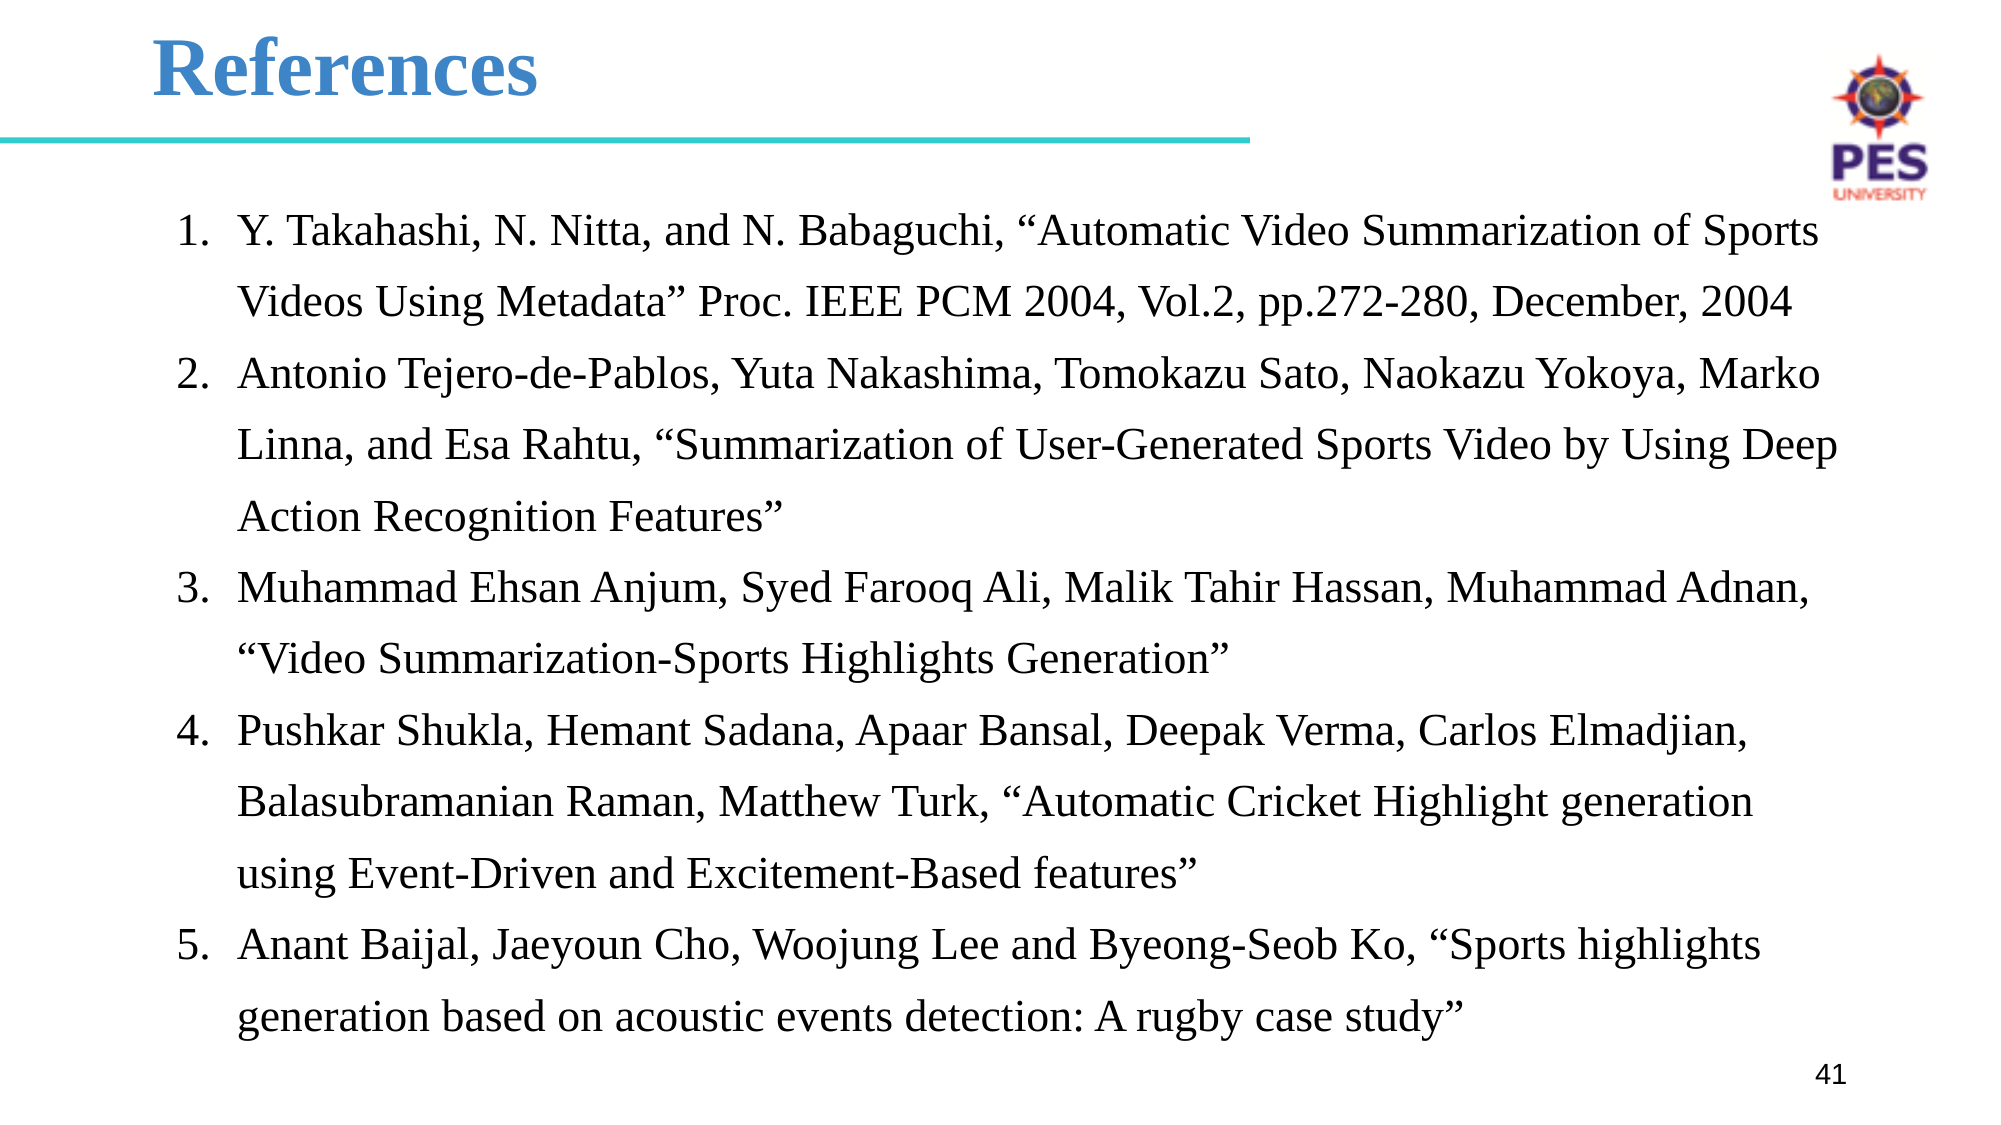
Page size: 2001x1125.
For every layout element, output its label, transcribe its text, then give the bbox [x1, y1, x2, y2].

slide_number 41 [1412, 1042, 1863, 1103]
title References [137, 0, 1863, 138]
picture [1827, 49, 1938, 213]
text_box Y. Takahashi, N. Nitta, and N. Babaguchi, “Automatic Video Summarization of Sports Videos Using Metadata” Proc. IEEE PCM 2004, Vol.2, pp.272-280, December, 2004 Antonio Tejero-de-Pablos, Yuta Nakashima, Tomokazu Sato, Naokazu Yokoya, Marko Linna, and Esa Rahtu, “Summarization of User-Generated Sports Video by Using Deep Action Recognition Features” Muhammad Ehsan Anjum, Syed Farooq Ali, Malik Tahir Hassan, Muhammad Adnan, “Video Summarization-Sports Highlights Generation” Pushkar Shukla, Hemant Sadana, Apaar Bansal, Deepak Verma, Carlos Elmadjian, Balasubramanian Raman, Matthew Turk, “Automatic Cricket Highlight generation using Event-Driven and Excitement-Based features” Anant Baijal, Jaeyoun Cho, Woojung Lee and Byeong-Seob Ko, “Sports highlights generation based on acoustic events detection: A rugby case study” [71, 167, 1863, 1084]
list [137, 212, 1863, 1014]
